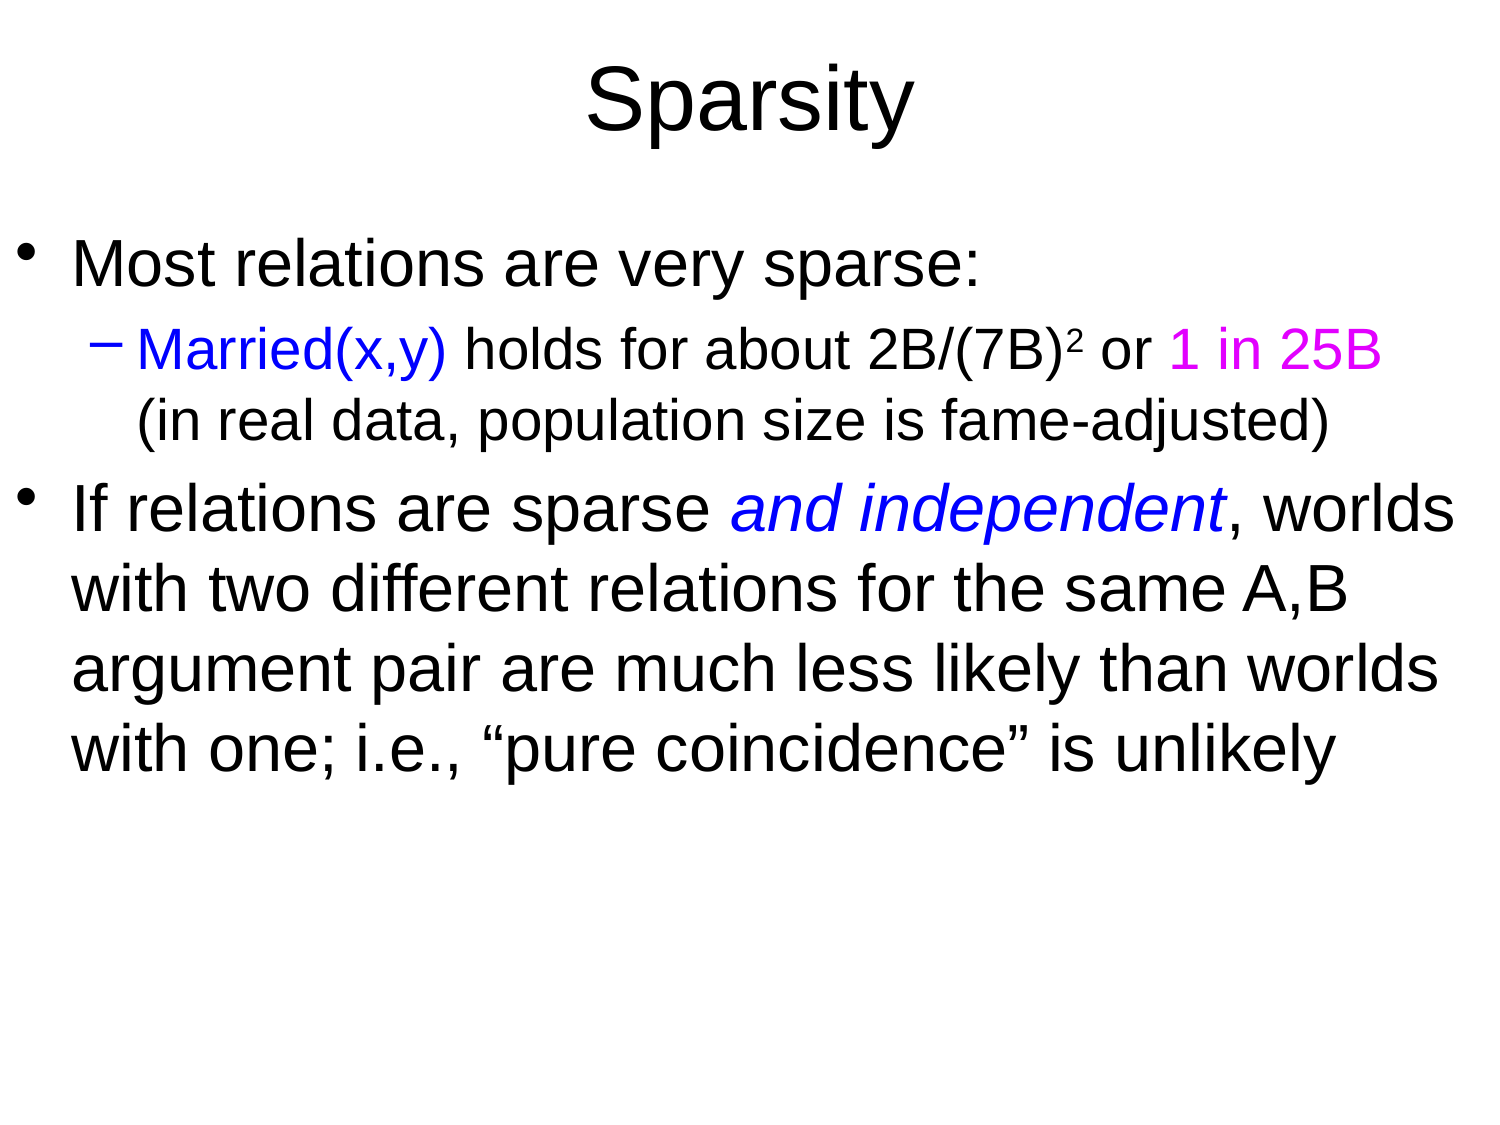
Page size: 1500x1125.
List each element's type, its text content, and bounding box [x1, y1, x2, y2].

title Sparsity [0, 0, 1500, 188]
list Most relations are very sparse: Married(x,y) holds for about 2B/(7B)2 or 1 in 25B (in real data, population size is fame-adjusted) If relations are sparse and independent, worlds with two different relations for the same A,B argument pair are much less likely than worlds with one; i.e., “pure coincidence” is unlikely [0, 212, 1500, 1005]
